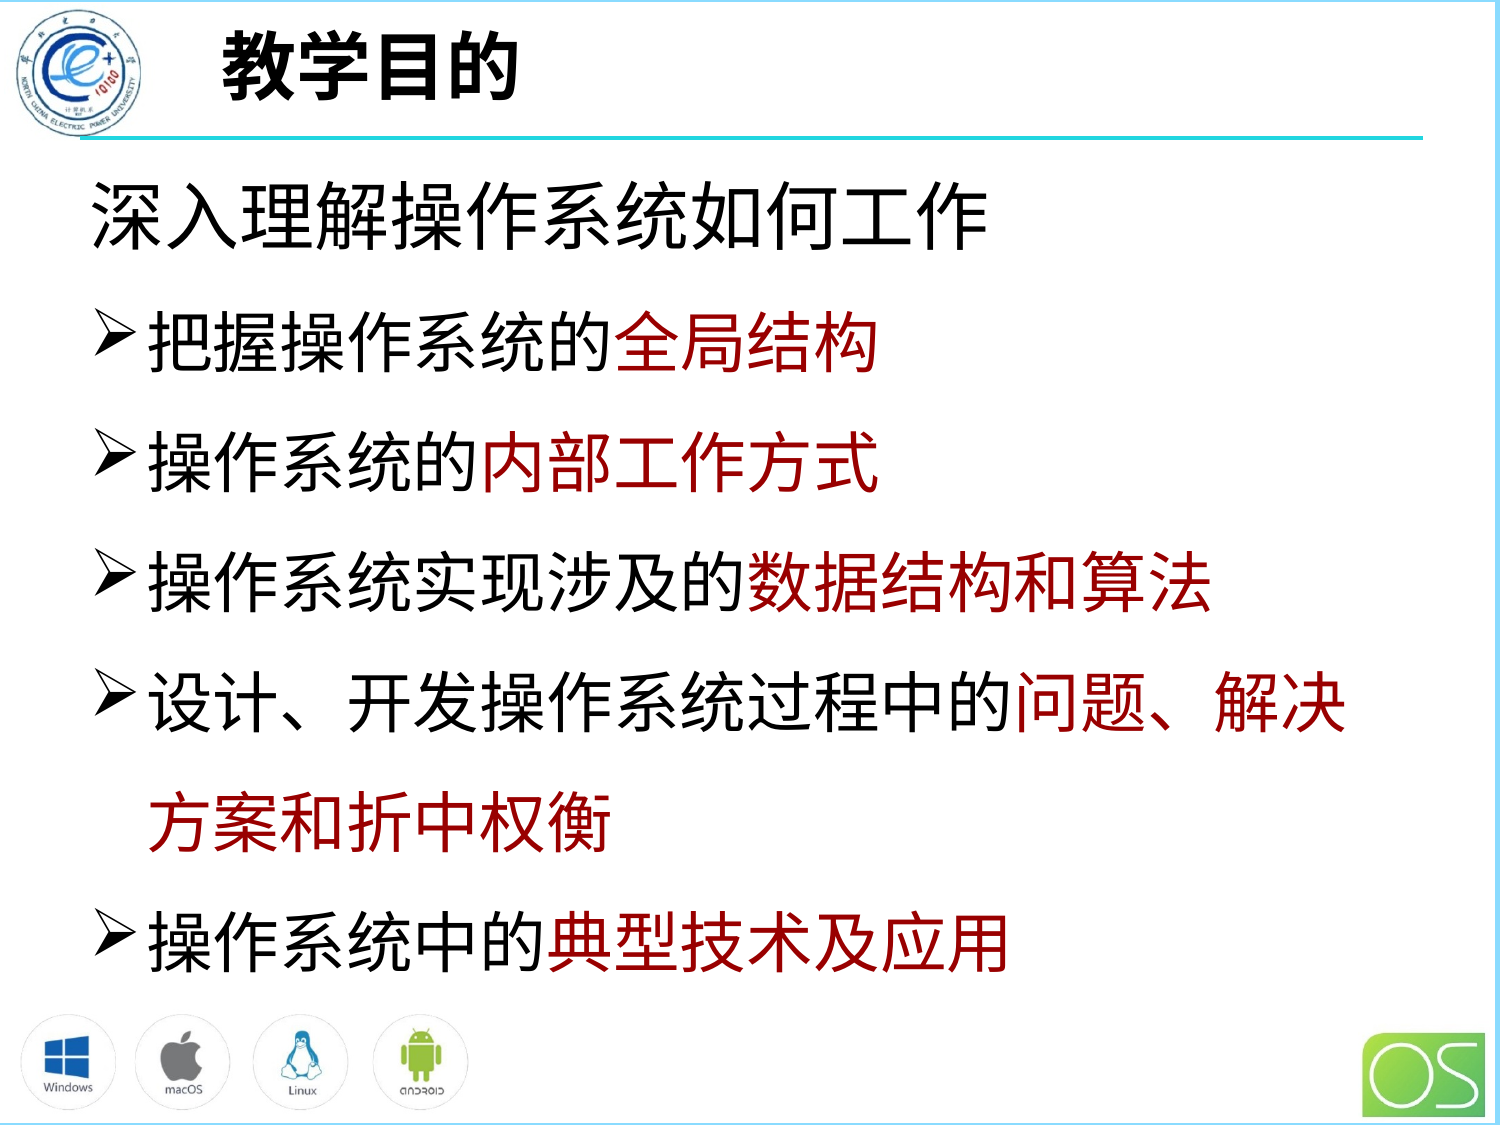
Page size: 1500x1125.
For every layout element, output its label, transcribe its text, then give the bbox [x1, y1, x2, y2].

list 深入理解操作系统如何工作 把握操作系统的全局结构 操作系统的内部工作方式 操作系统实现涉及的数据结构和算法 设计、开发操作系统过程中的问题、解决方案和折中权衡 操作系统中的典型技术及应用 [75, 172, 1425, 988]
title 教学目的 [206, 0, 1419, 133]
picture [1358, 1021, 1490, 1122]
picture [3, 1003, 510, 1120]
picture [4, 3, 156, 141]
